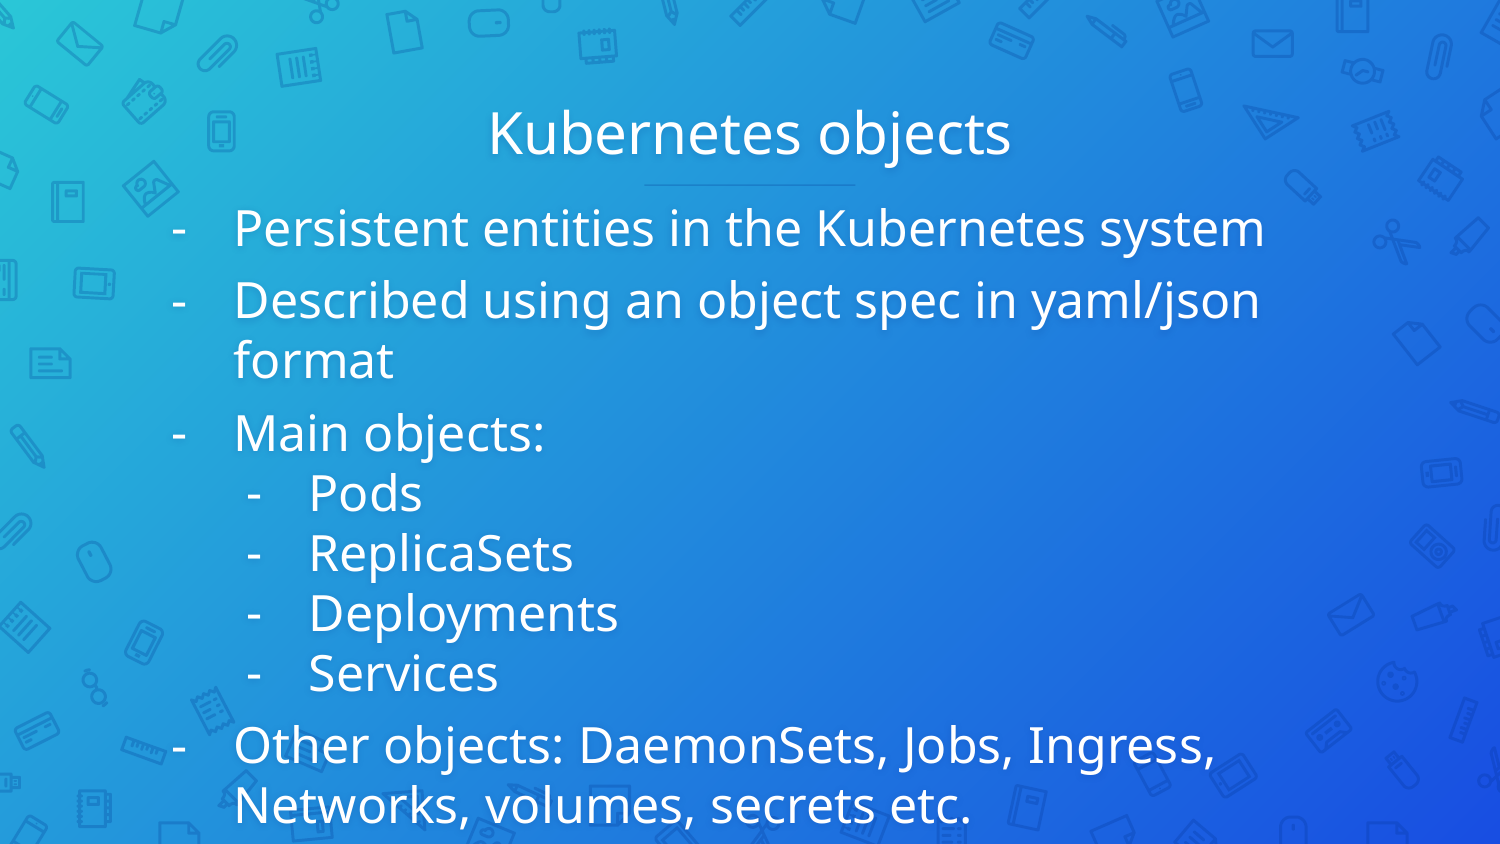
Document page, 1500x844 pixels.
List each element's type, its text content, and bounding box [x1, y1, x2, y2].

list Persistent entities in the Kubernetes system Described using an object spec in yaml/json format Main objects: Pods ReplicaSets Deployments Services Other objects: DaemonSets, Jobs, Ingress, Networks, volumes, secrets etc. [143, 181, 1349, 776]
title Kubernetes objects [182, 58, 1318, 180]
